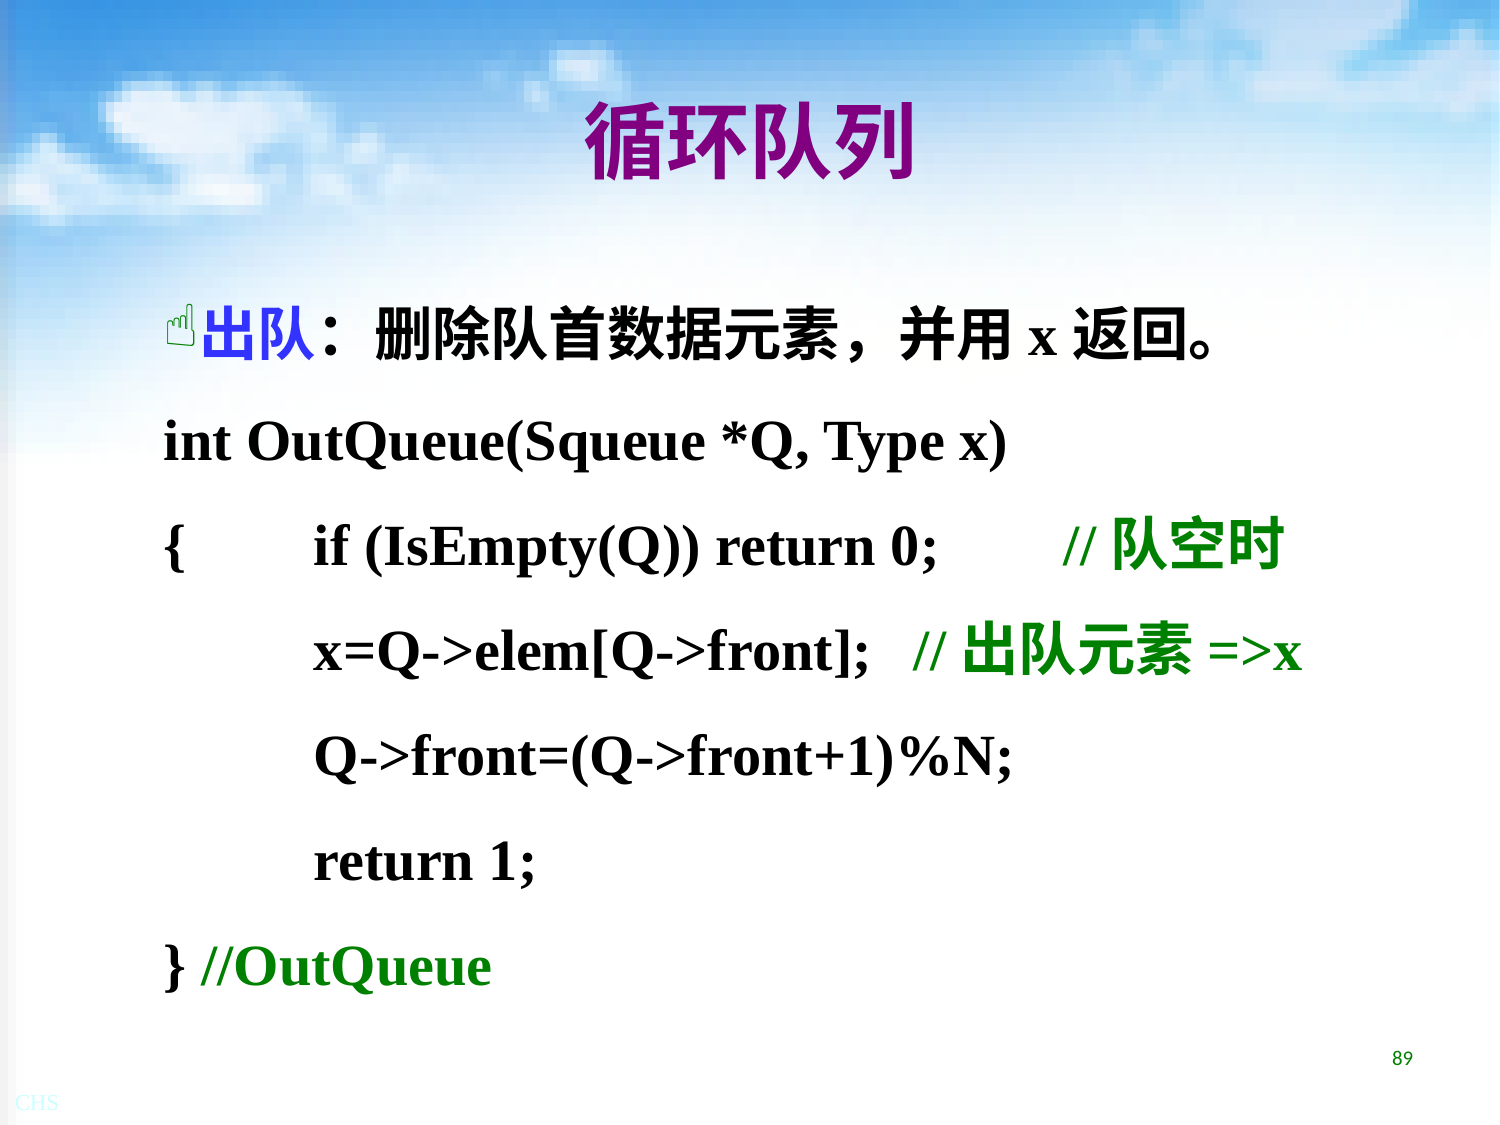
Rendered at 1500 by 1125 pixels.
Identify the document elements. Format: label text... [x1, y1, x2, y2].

title 循环队列 [163, 37, 1337, 241]
slide_number 89 [1370, 1042, 1435, 1072]
list 出队：删除队首数据元素，并用x返回。 int OutQueue(Squeue *Q, Type x) { if (IsEmpty(Q)) return 0; //队空时 x=Q->elem[Q->front]; //出队元素=>x Q->front=(Q->front+1)%N; return 1; } //OutQueue [163, 262, 1337, 1006]
picture [0, 0, 1500, 1125]
